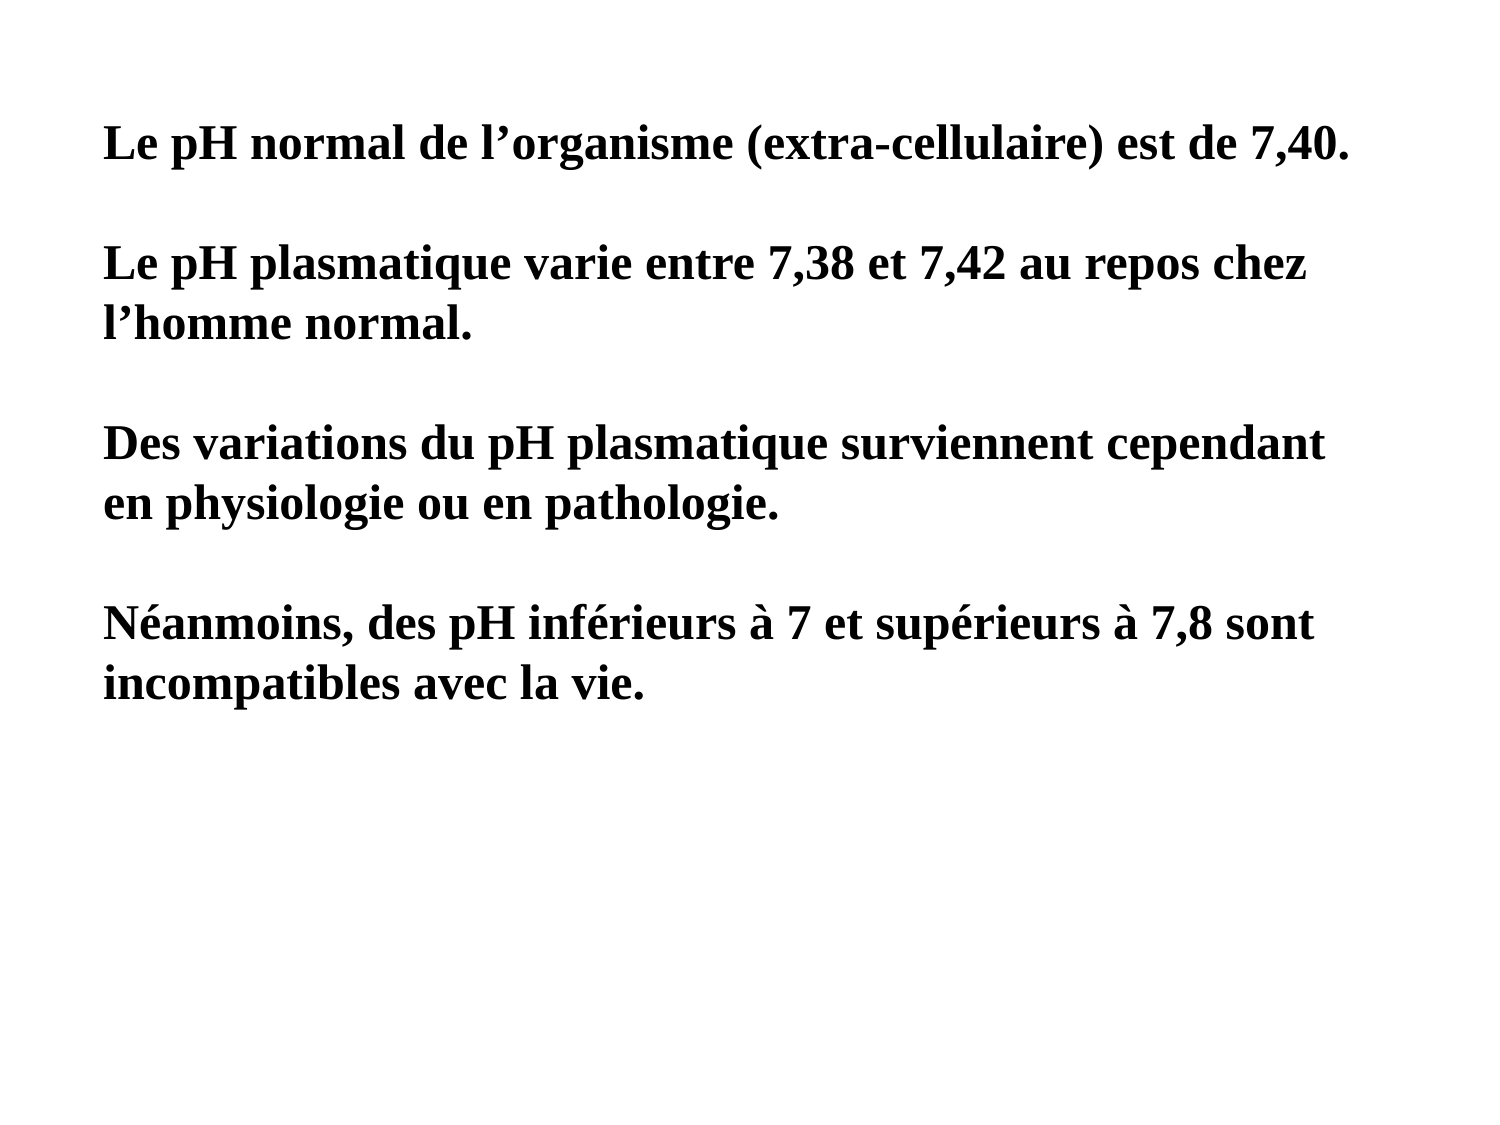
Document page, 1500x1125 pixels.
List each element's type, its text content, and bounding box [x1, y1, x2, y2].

text_box Le pH normal de l’organisme (extra-cellulaire) est de 7,40. Le pH plasmatique varie entre 7,38 et 7,42 au repos chez l’homme normal. Des variations du pH plasmatique surviennent cependant en physiologie ou en pathologie. Néanmoins, des pH inférieurs à 7 et supérieurs à 7,8 sont incompatibles avec la vie. [88, 101, 1400, 717]
